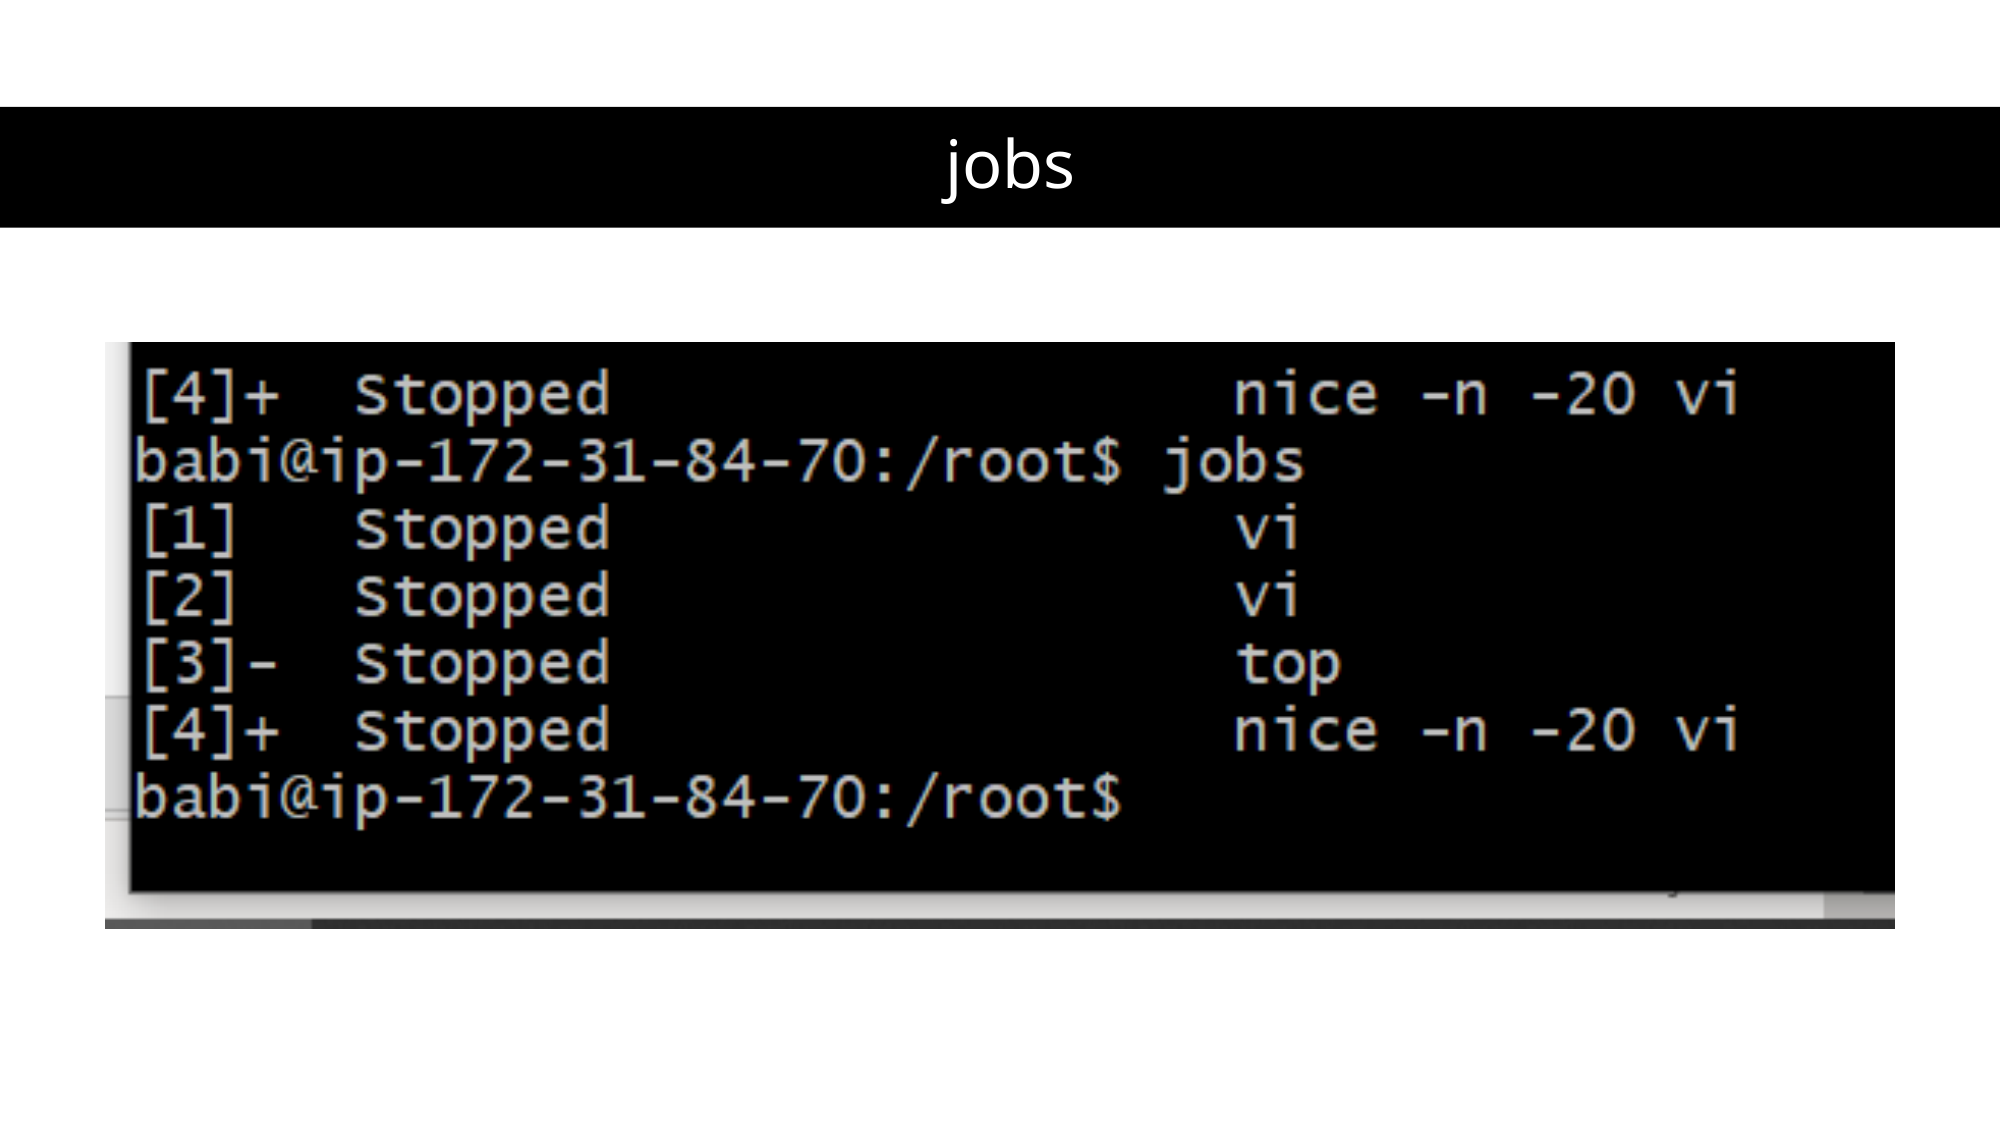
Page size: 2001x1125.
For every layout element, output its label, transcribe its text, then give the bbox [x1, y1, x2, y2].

title jobs [91, 105, 1931, 228]
picture [105, 342, 1895, 929]
text_box [0, 106, 2000, 229]
